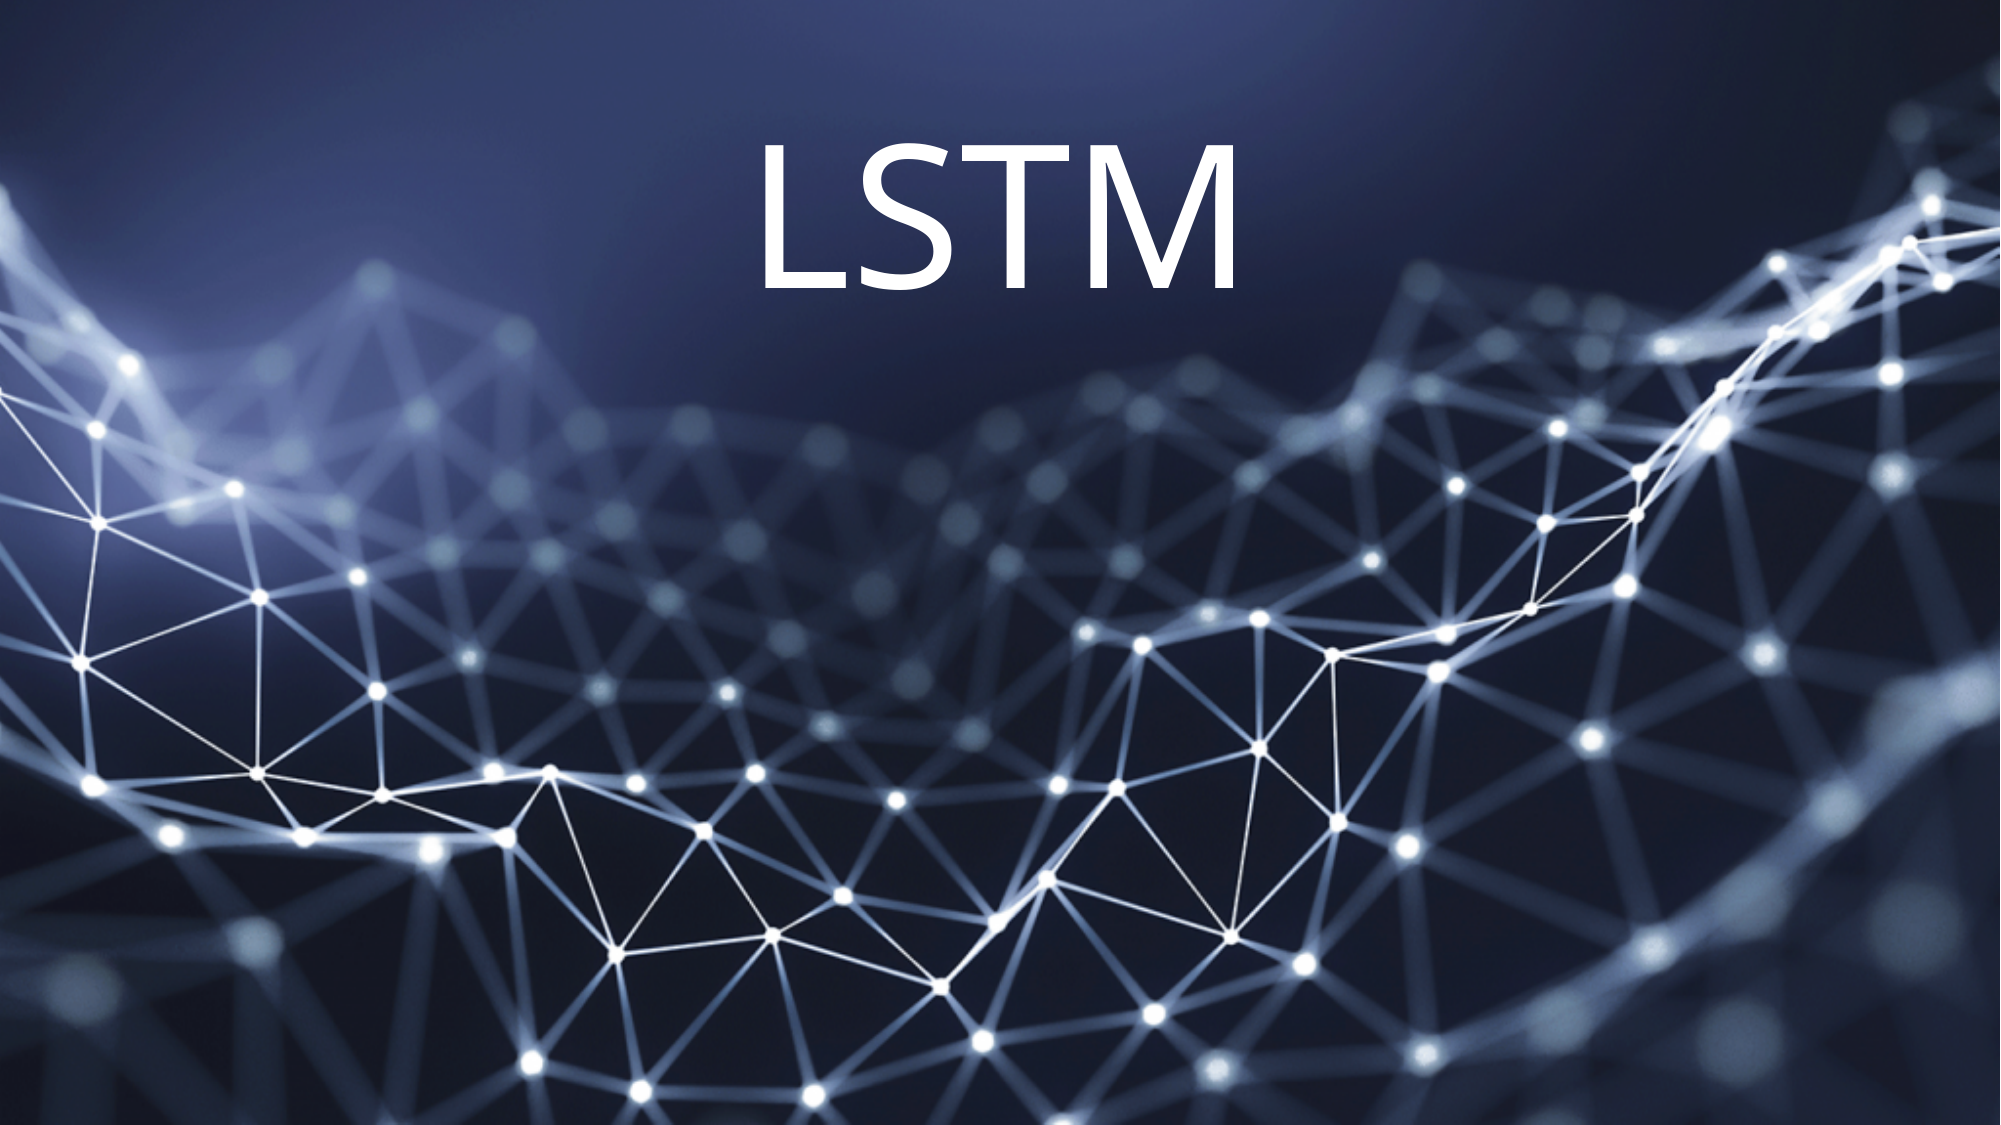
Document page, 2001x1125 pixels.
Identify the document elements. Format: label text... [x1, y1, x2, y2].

picture [0, 0, 2000, 1125]
title LSTM [651, 37, 1349, 410]
